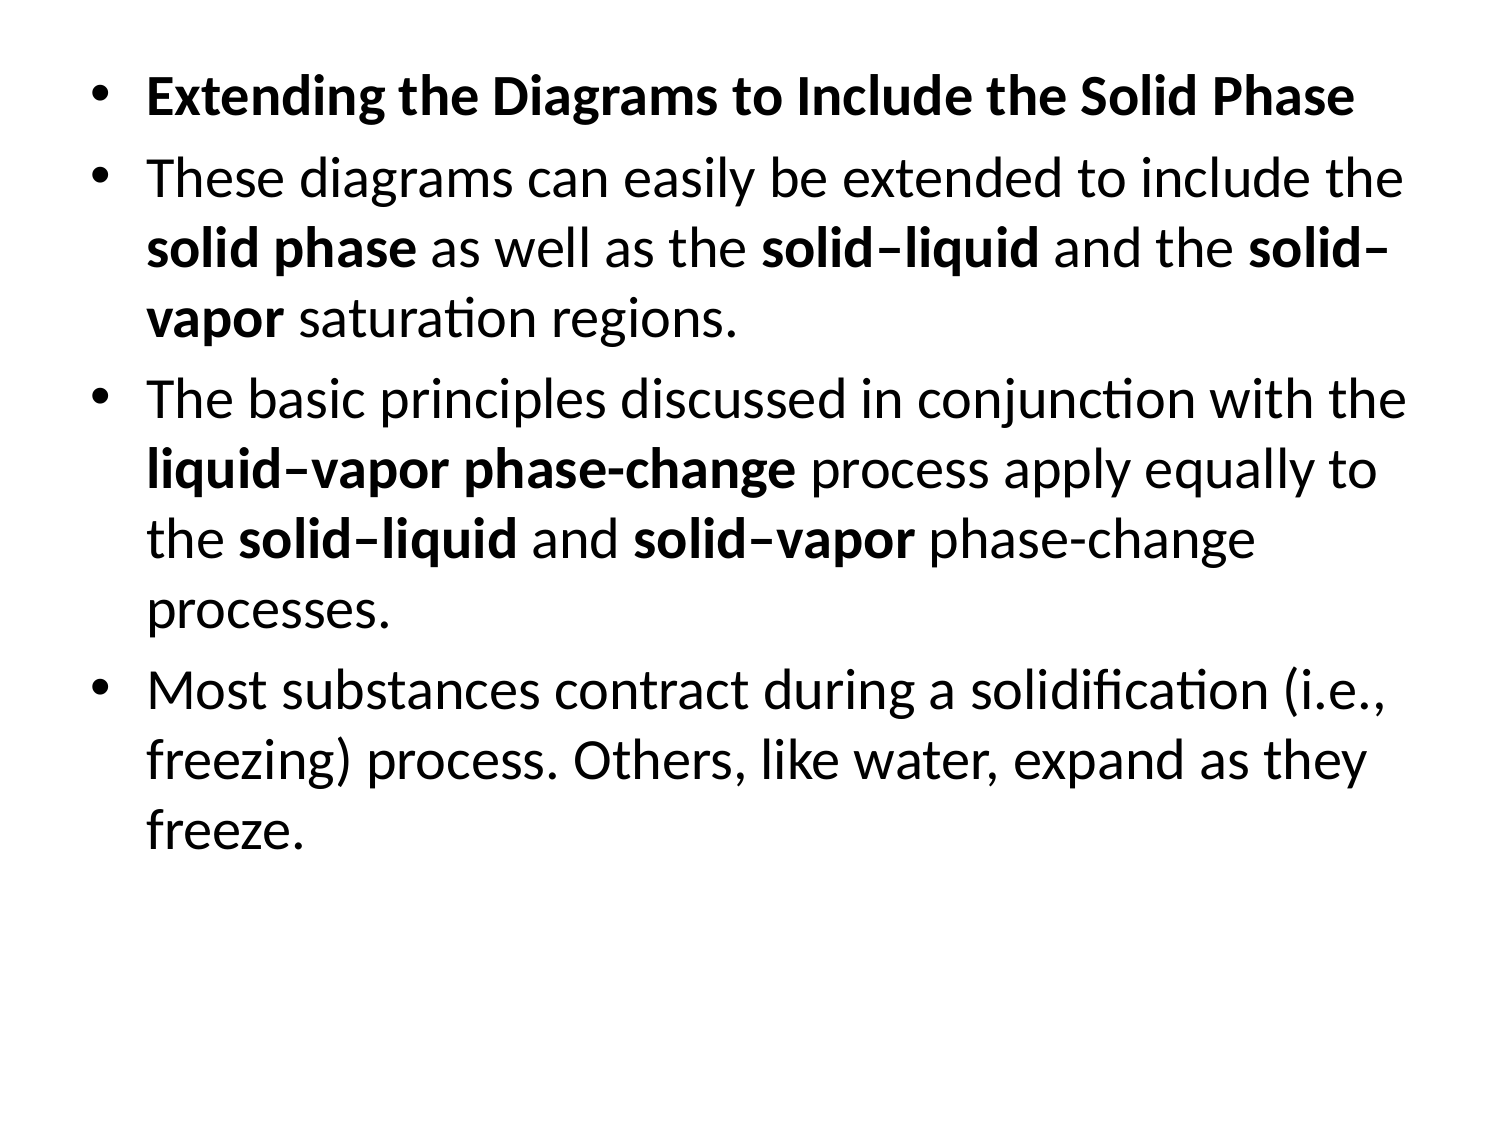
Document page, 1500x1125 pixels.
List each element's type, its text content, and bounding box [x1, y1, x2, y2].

list Extending the Diagrams to Include the Solid Phase These diagrams can easily be extended to include the solid phase as well as the solid–liquid and the solid–vapor saturation regions. The basic principles discussed in conjunction with the liquid–vapor phase-change process apply equally to the solid–liquid and solid–vapor phase-change processes. Most substances contract during a solidification (i.e., freezing) process. Others, like water, expand as they freeze. [75, 50, 1425, 1005]
